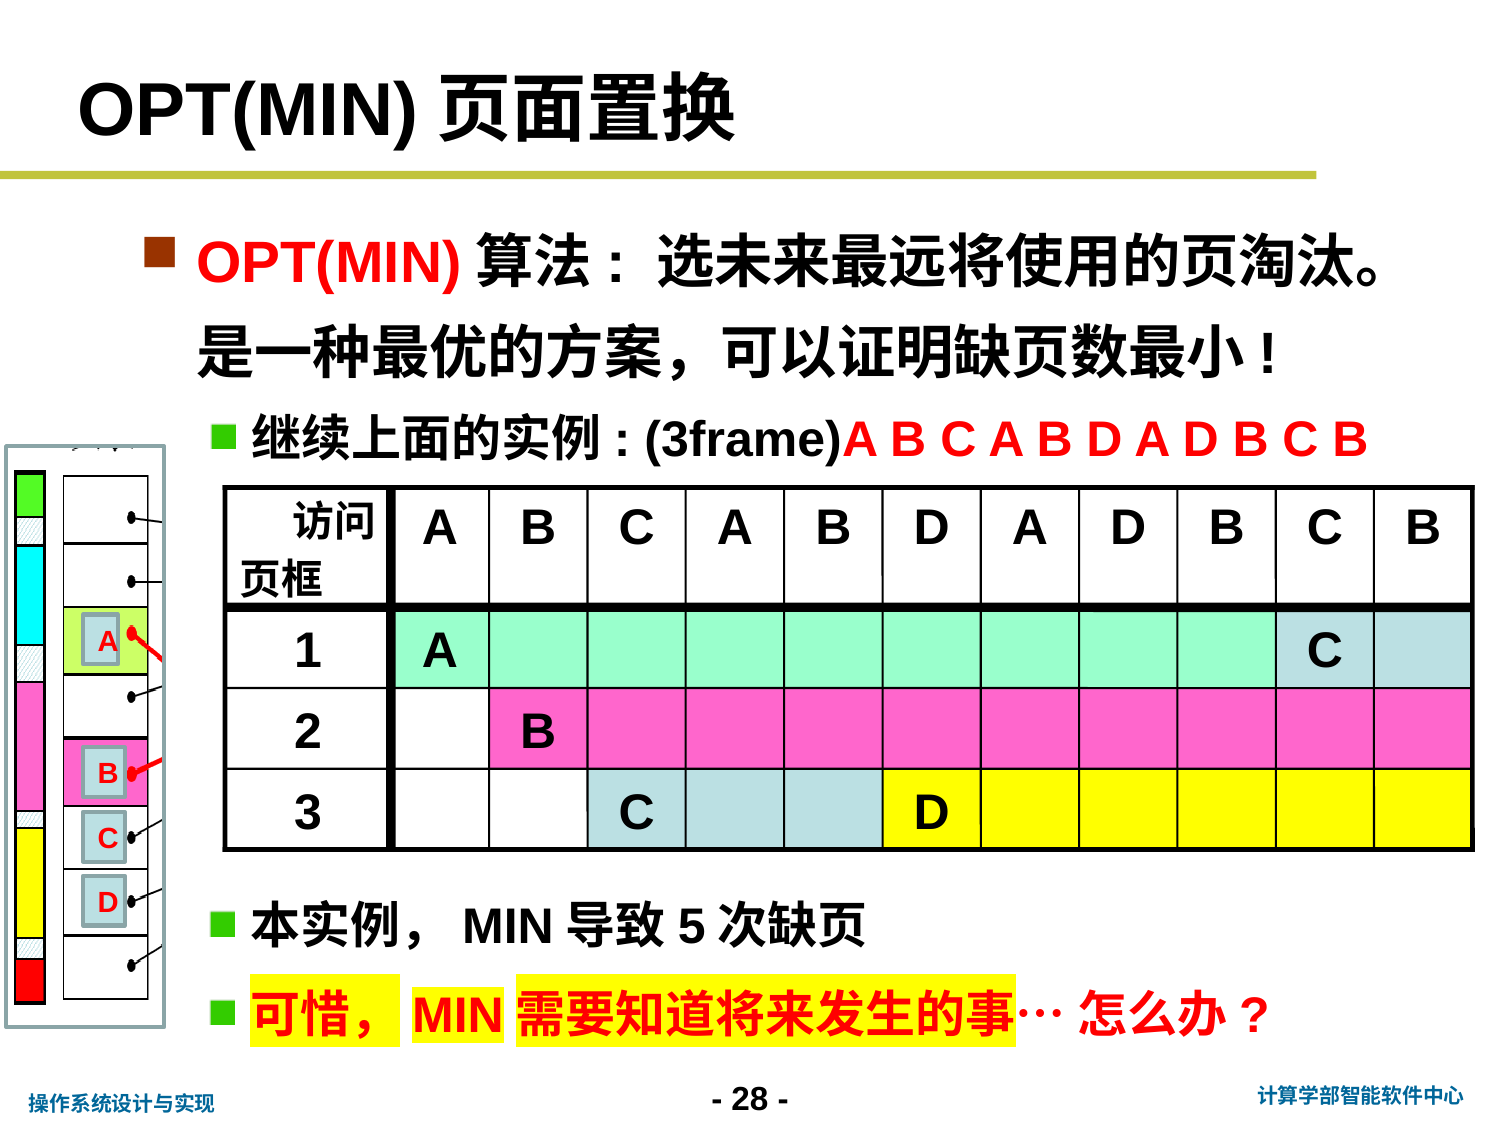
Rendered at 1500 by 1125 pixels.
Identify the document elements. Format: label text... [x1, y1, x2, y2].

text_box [168, 862, 1399, 950]
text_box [161, 374, 1400, 558]
text_box OPT(MIN)算法: 选未来最远将使用的页淘汰。是一种最优的方案，可以证明缺页数最小! [125, 195, 1425, 338]
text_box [7, 448, 163, 1026]
title OPT(MIN)页面置换 [62, 50, 1413, 161]
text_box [160, 950, 1399, 1041]
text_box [224, 487, 1473, 850]
